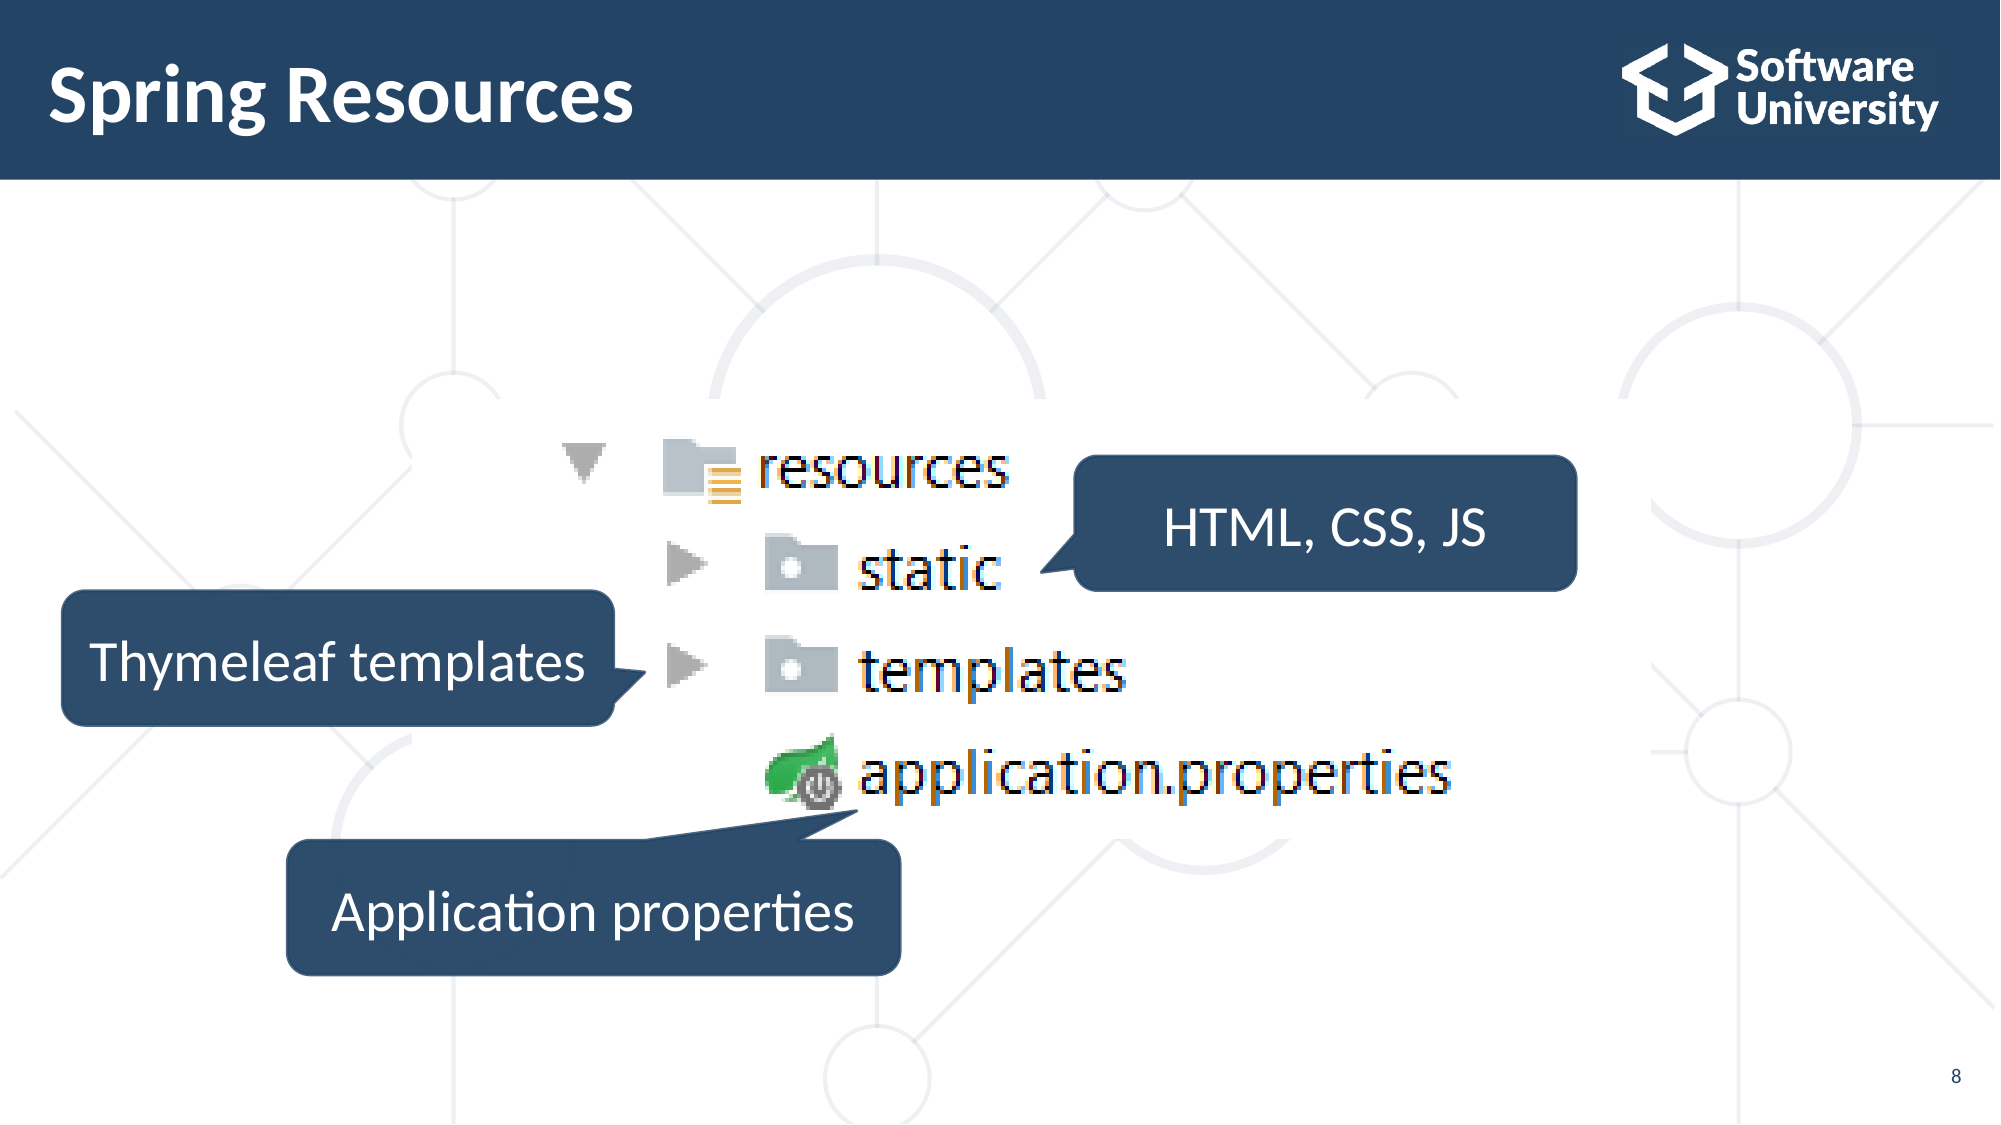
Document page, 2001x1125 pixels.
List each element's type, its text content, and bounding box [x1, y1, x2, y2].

picture [1622, 43, 1939, 136]
title Spring Resources [31, 16, 1591, 162]
text_box Application properties [285, 838, 903, 977]
picture [412, 399, 1651, 839]
slide_number 8 [1897, 1049, 1968, 1100]
text_box Thymeleaf templates [60, 588, 407, 728]
